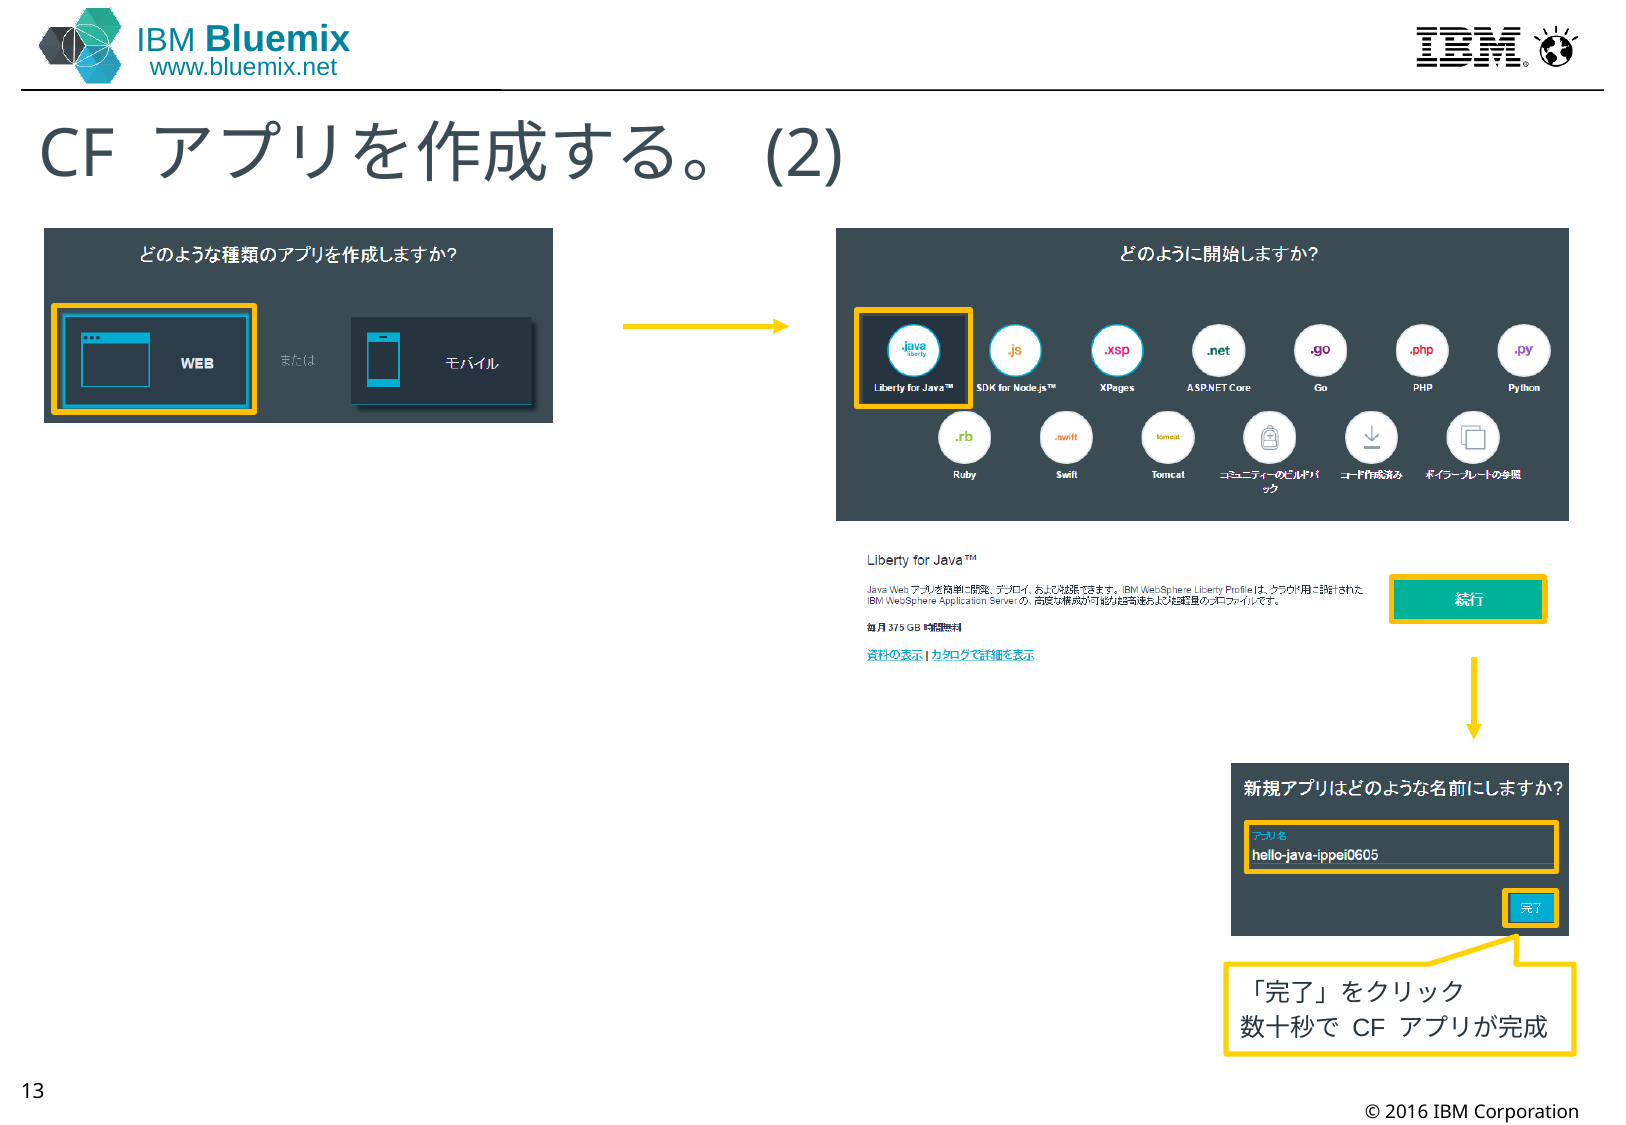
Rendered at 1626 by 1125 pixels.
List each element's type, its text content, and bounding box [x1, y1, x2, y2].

picture [1401, 11, 1590, 79]
title CF アプリを作成する。(2) [23, 101, 1604, 208]
picture [37, 7, 122, 84]
picture [1231, 763, 1569, 936]
picture [44, 228, 553, 423]
picture [836, 228, 1569, 675]
text_box 「完了」をクリック 数十秒で CF アプリが完成 [1225, 936, 1575, 1055]
